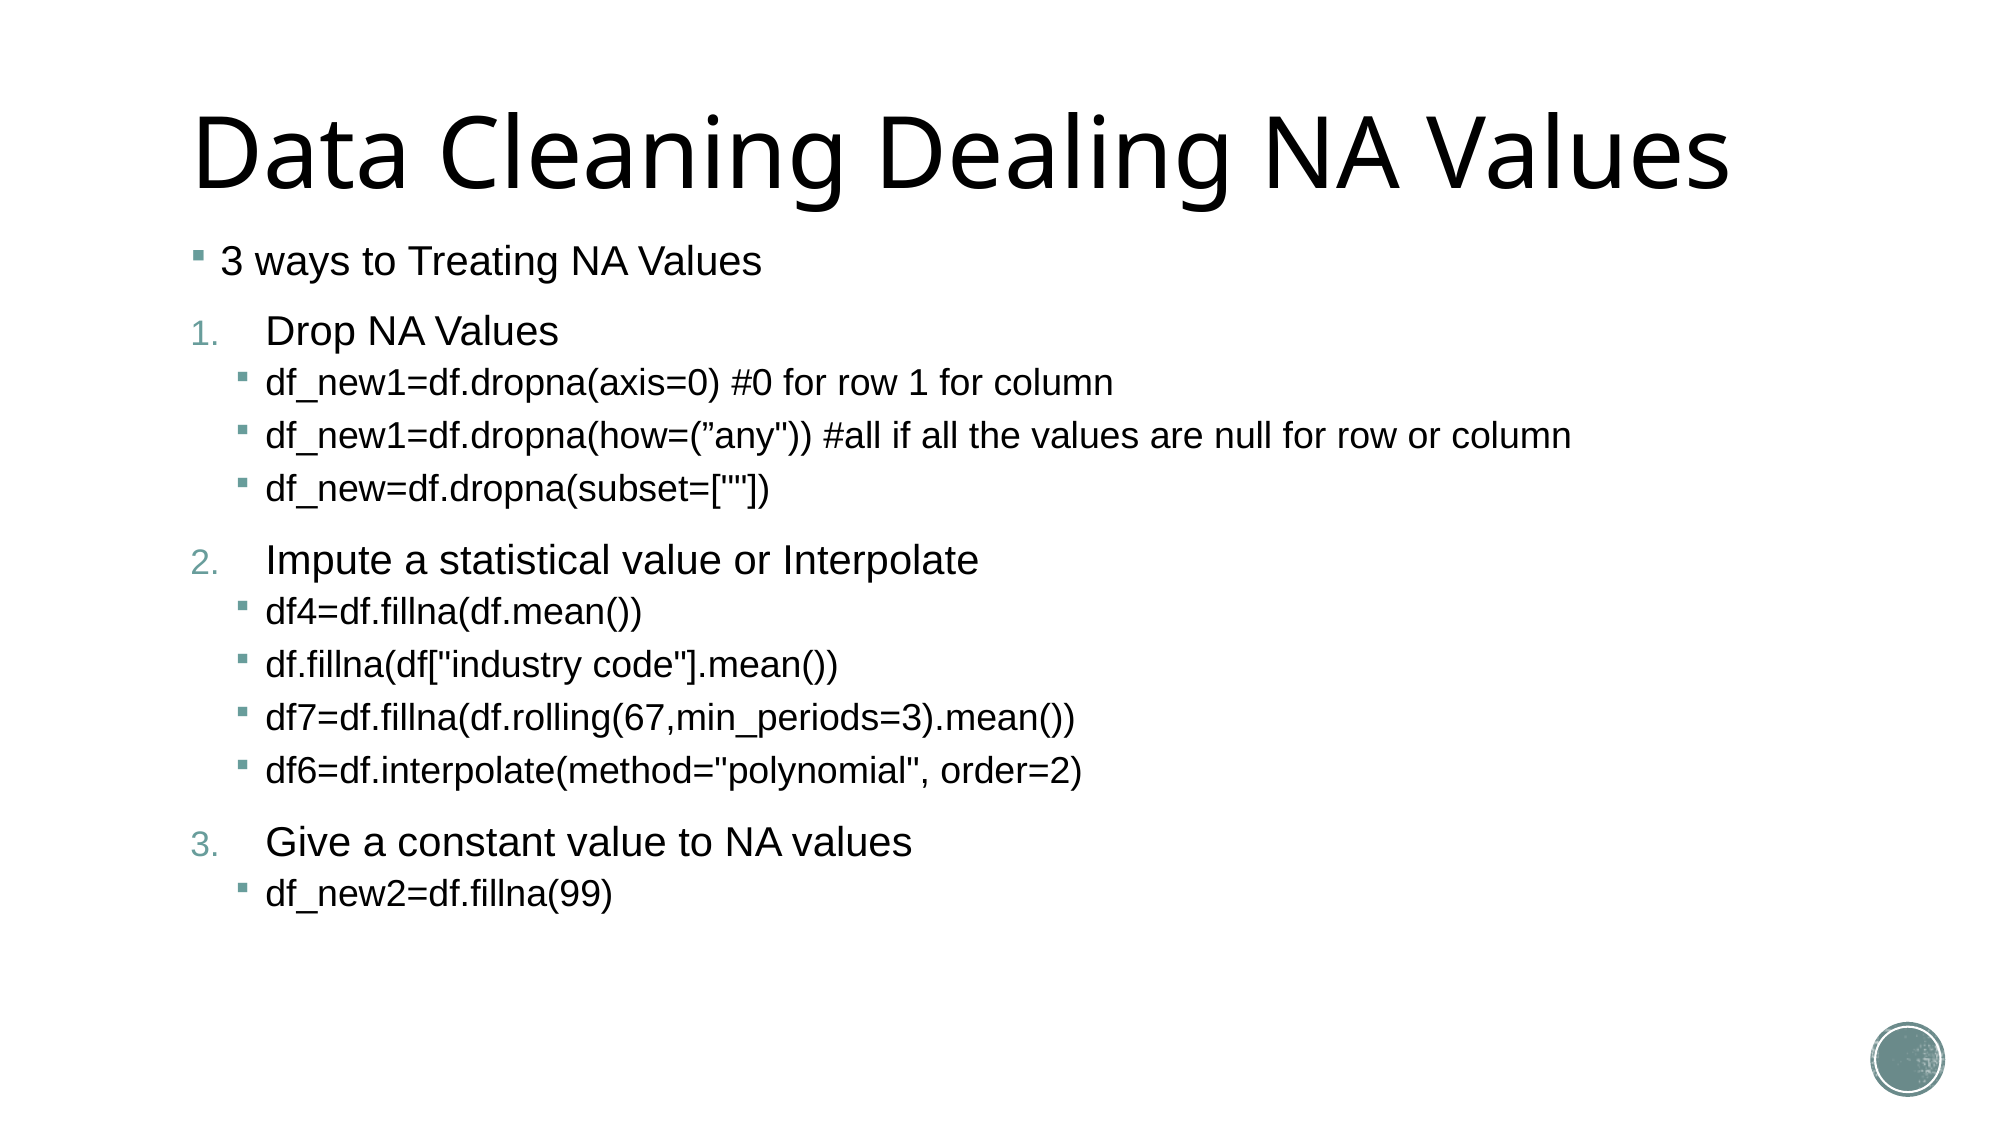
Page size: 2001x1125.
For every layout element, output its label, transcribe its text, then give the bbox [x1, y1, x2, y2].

list 3 ways to Treating NA Values Drop NA Values df_new1=df.dropna(axis=0) #0 for row 1 for column df_new1=df.dropna(how=(”any")) #all if all the values are null for row or column df_new=df.dropna(subset=[""]) Impute a statistical value or Interpolate df4=df.fillna(df.mean()) df.fillna(df["industry code"].mean()) df7=df.fillna(df.rolling(67,min_periods=3).mean()) df6=df.interpolate(method="polynomial", order=2) Give a constant value to NA values df_new2=df.fillna(99) [175, 232, 1826, 1013]
title Data Cleaning Dealing NA Values [175, 79, 1826, 232]
